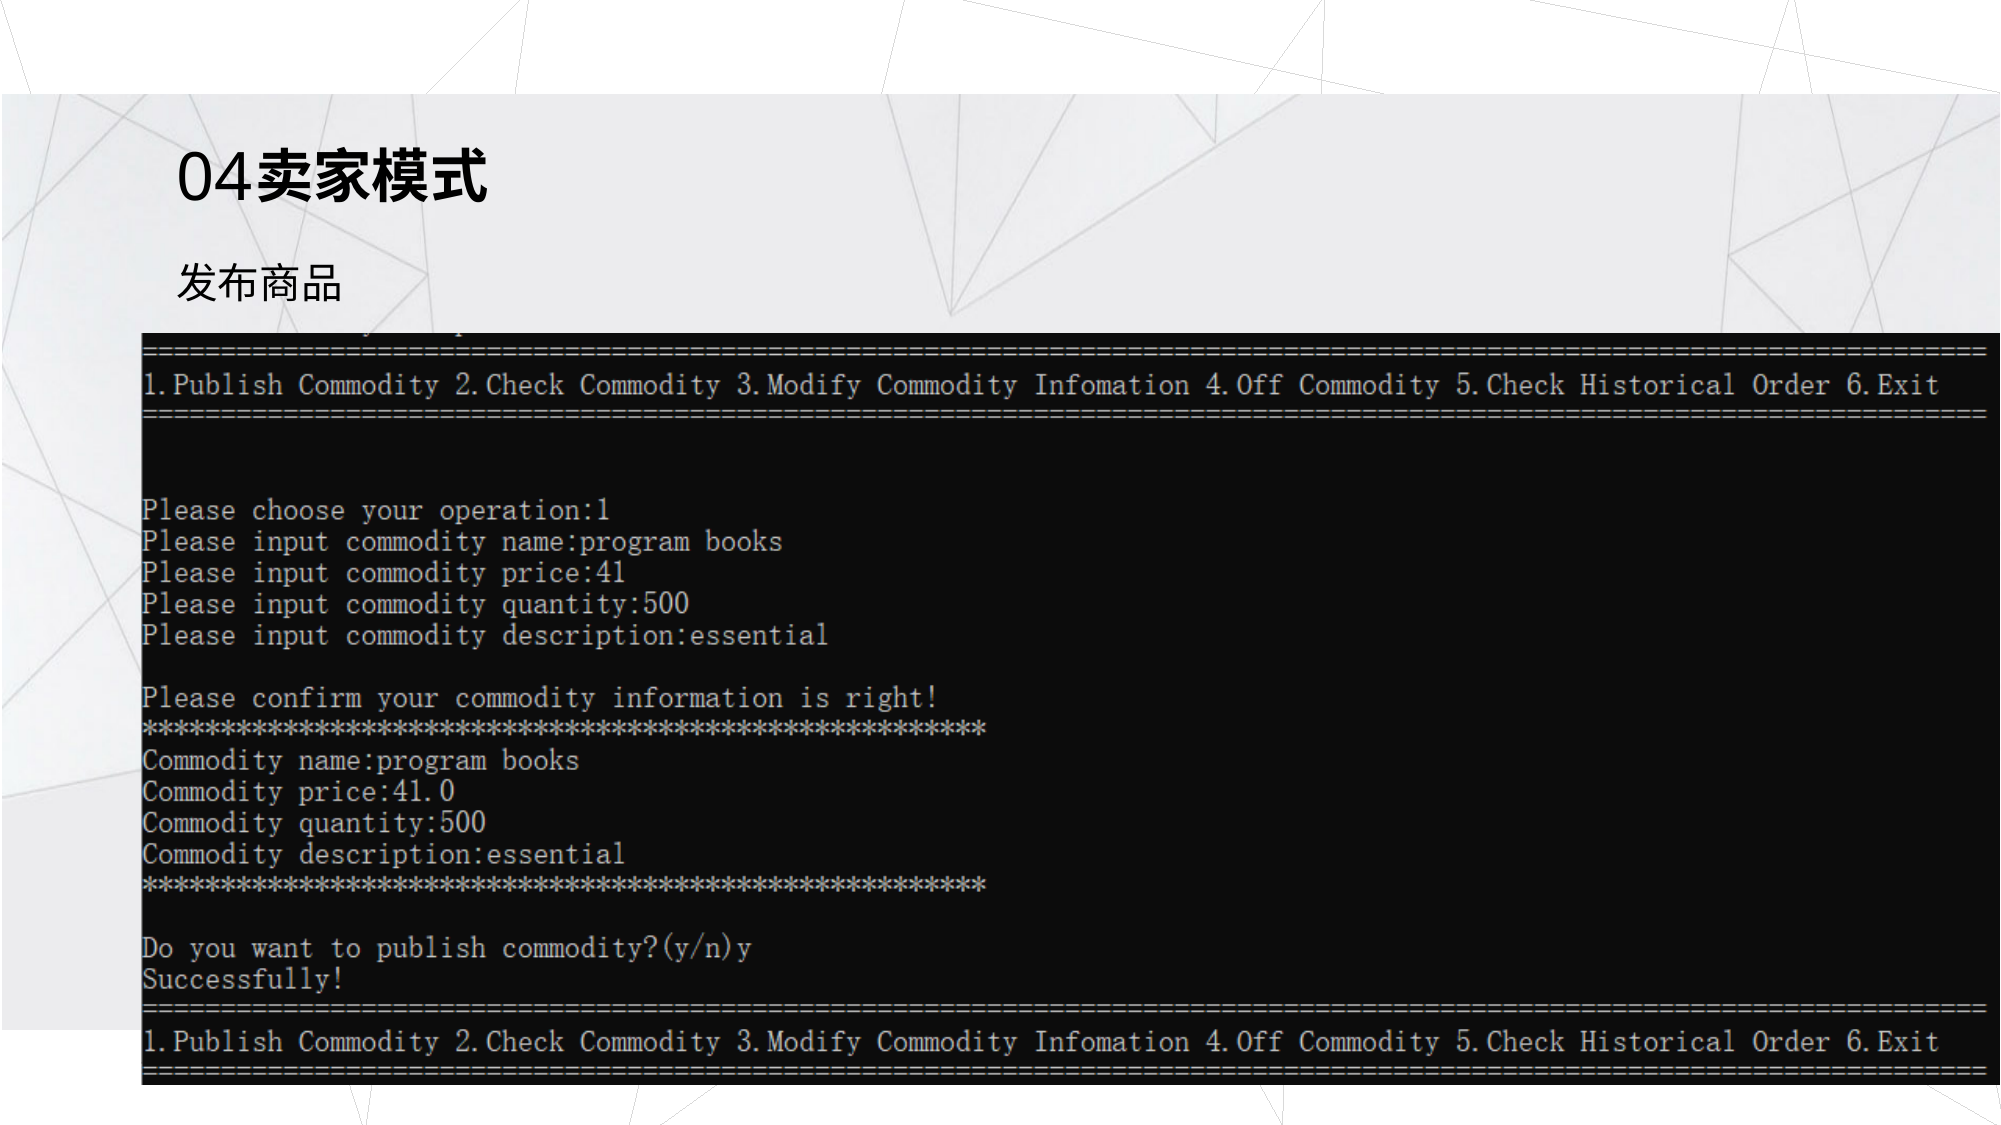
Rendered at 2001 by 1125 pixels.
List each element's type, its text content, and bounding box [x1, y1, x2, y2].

text_box 04 [176, 133, 256, 214]
text_box 卖家模式 [255, 138, 721, 209]
picture [2, 94, 2001, 1085]
text_box 发布商品 [176, 256, 1955, 307]
